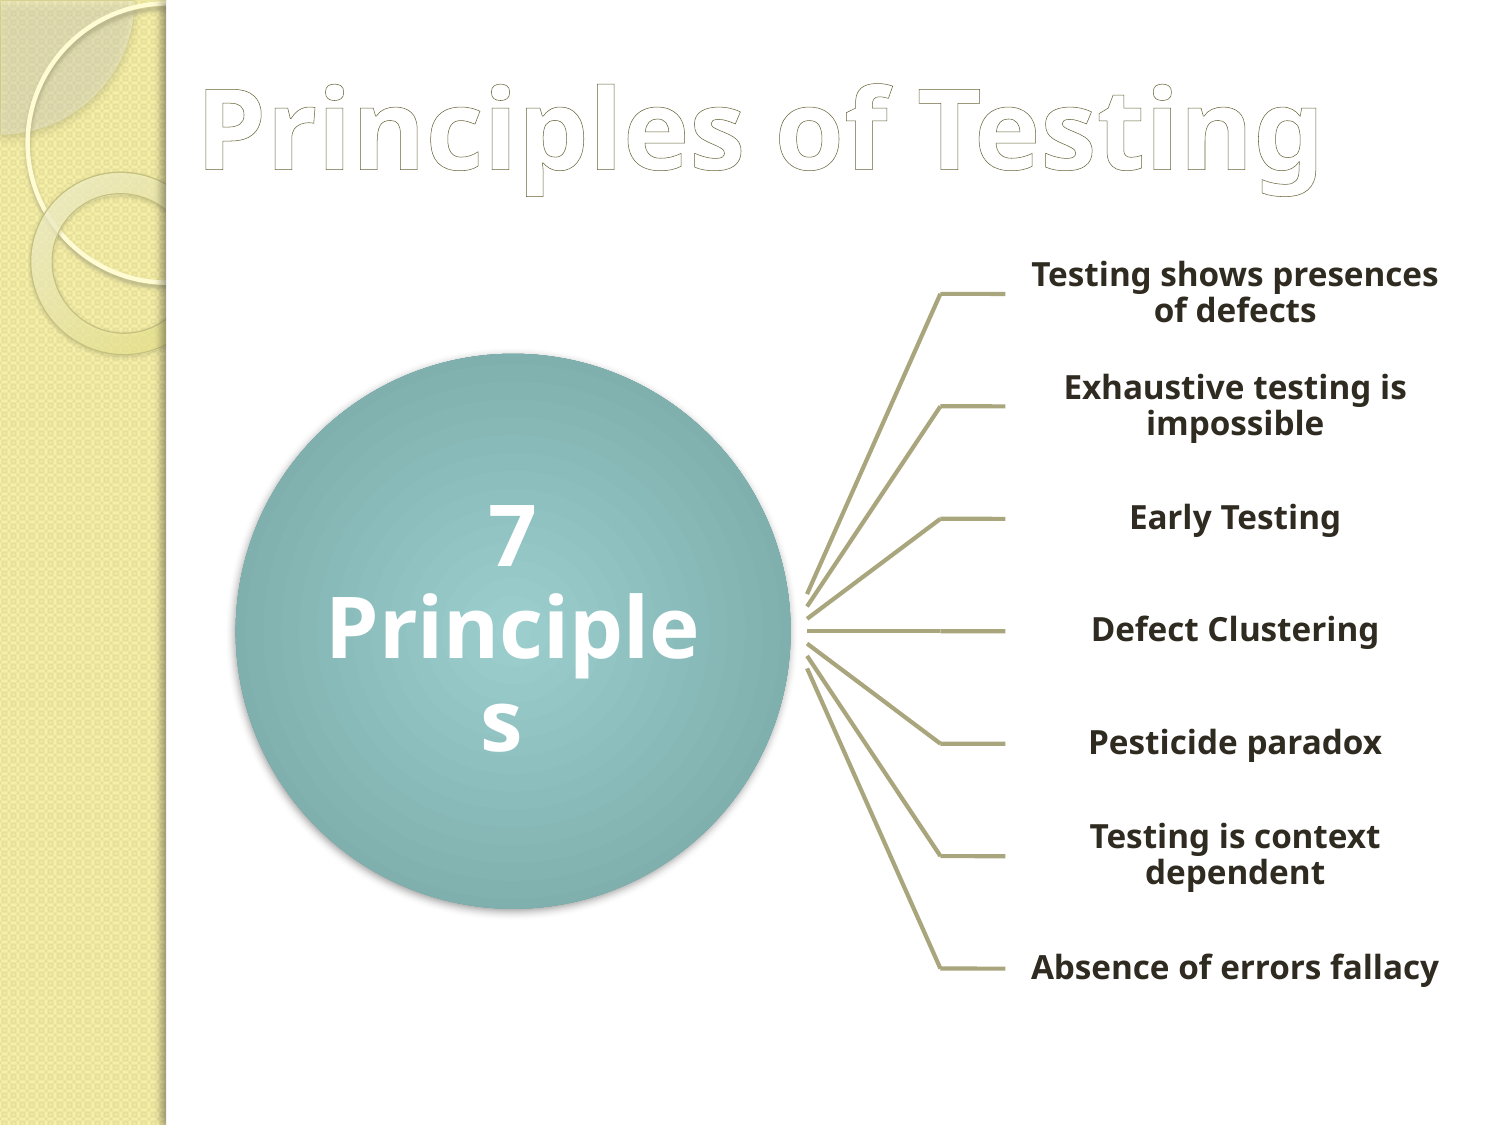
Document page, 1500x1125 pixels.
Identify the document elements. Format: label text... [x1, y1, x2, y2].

text_box Principles of Testing [180, 49, 1341, 200]
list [235, 237, 1466, 1026]
